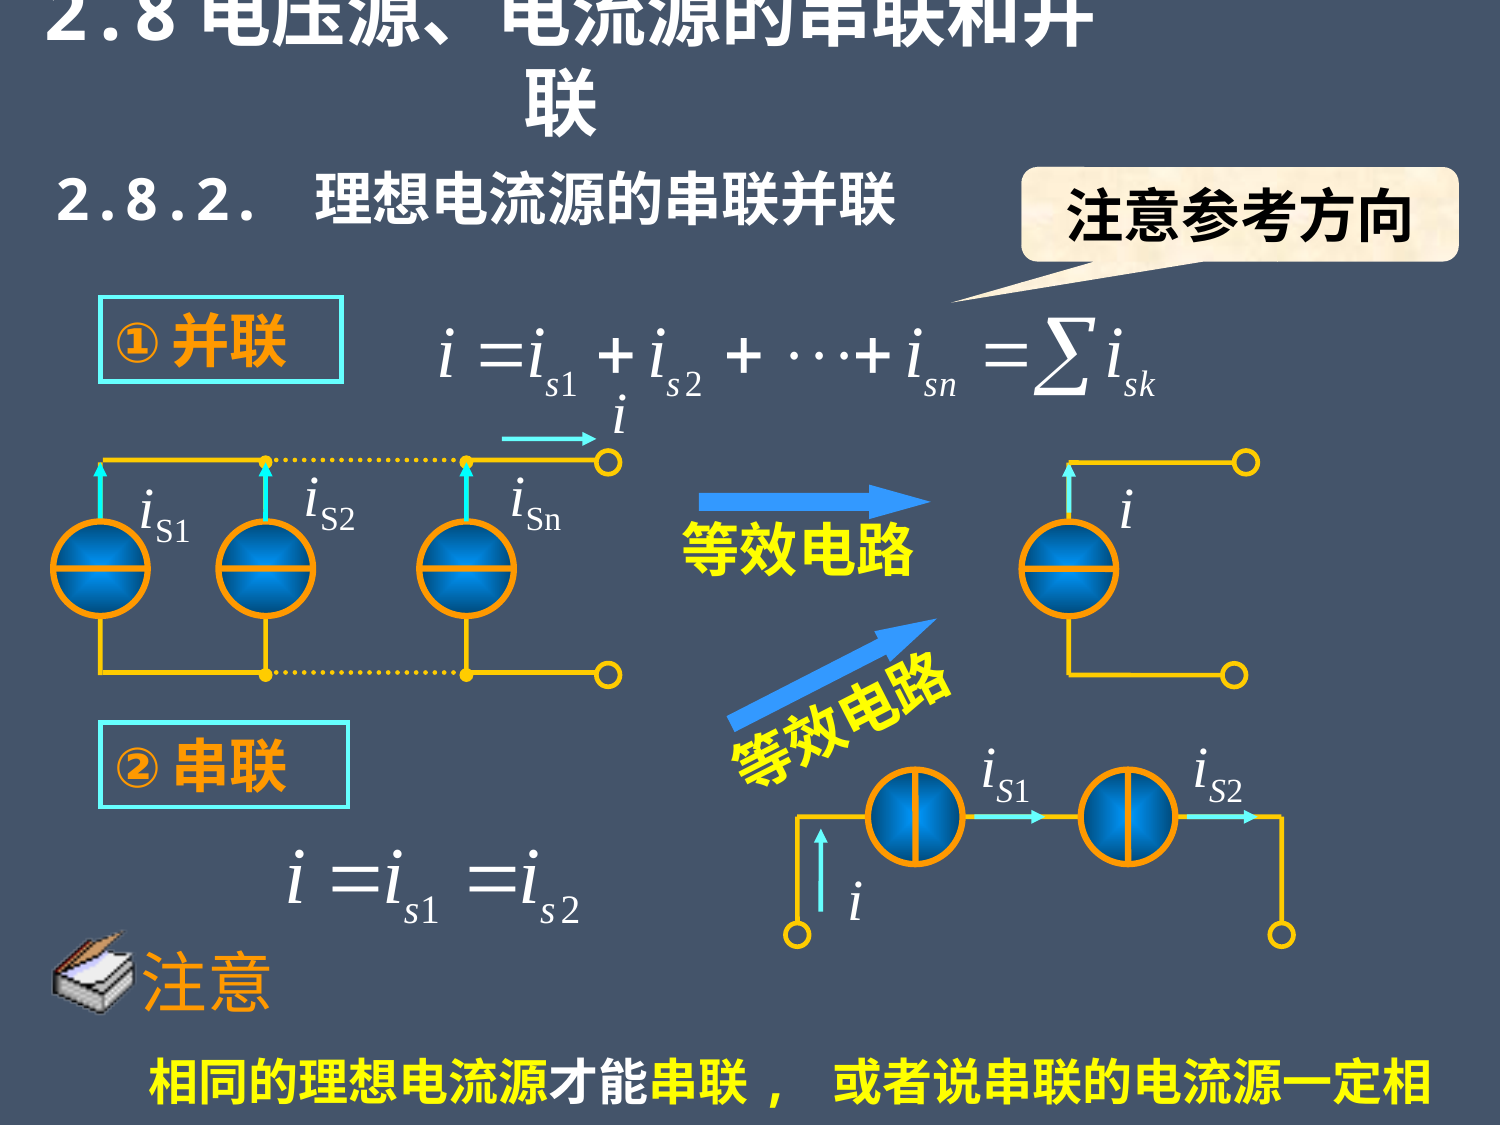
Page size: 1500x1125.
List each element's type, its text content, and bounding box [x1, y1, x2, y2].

text_box 相同的理想电流源才能串联, 或者说串联的电流源一定相同。 [133, 1031, 1465, 1125]
text_box 2.8电压源、电流源的串联和并联 [0, 0, 1140, 153]
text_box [429, 308, 1169, 407]
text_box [276, 828, 589, 935]
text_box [785, 722, 1294, 947]
text_box 并联 [100, 296, 342, 367]
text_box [53, 367, 684, 687]
text_box 串联 [100, 722, 349, 807]
text_box 2.8.2. 理想电流源的串联并联 [40, 154, 915, 240]
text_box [19, 906, 290, 1046]
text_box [1021, 450, 1258, 687]
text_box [667, 485, 963, 592]
text_box 注意参考方向 [951, 166, 1459, 303]
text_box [702, 651, 999, 757]
